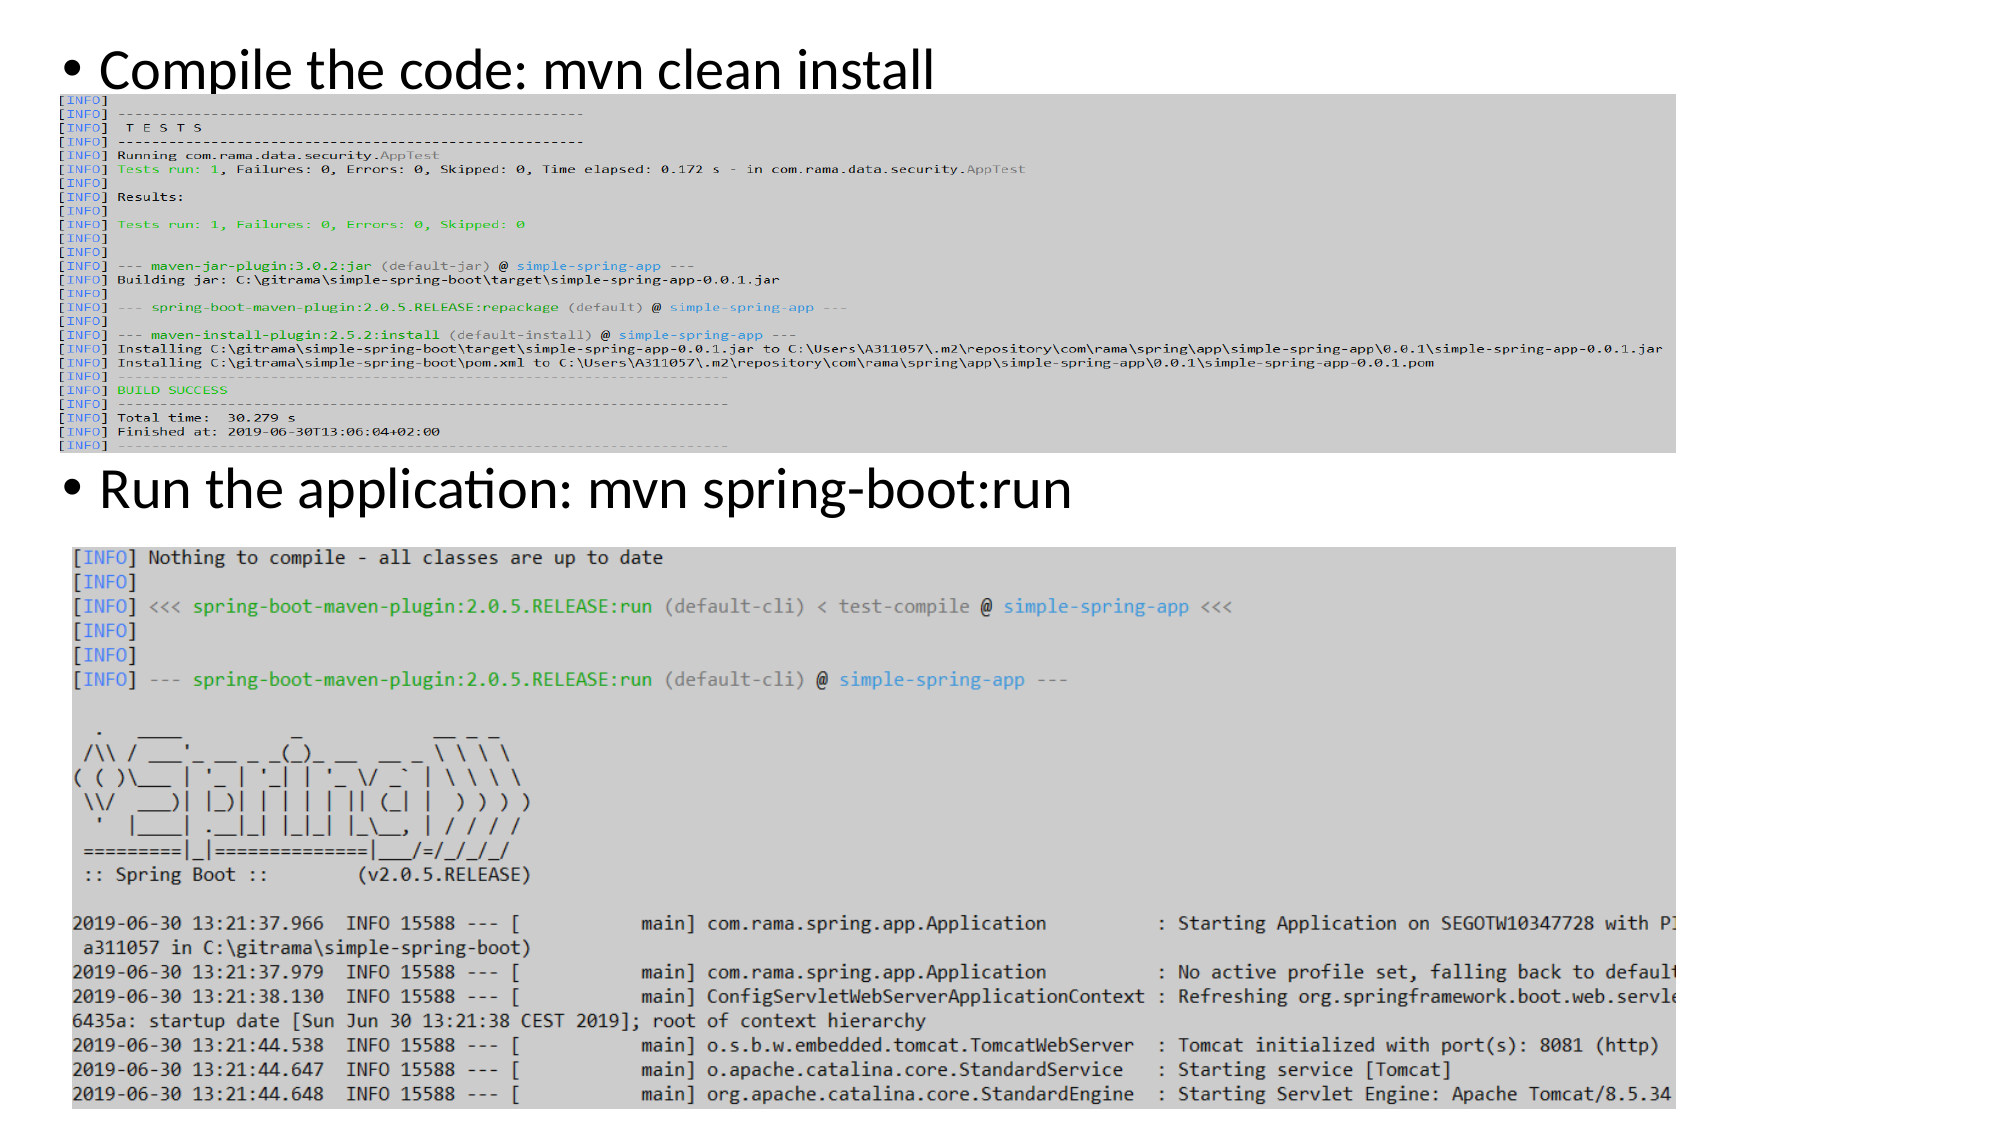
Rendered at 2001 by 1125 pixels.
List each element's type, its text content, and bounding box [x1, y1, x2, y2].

picture [60, 94, 1676, 453]
picture [72, 547, 1676, 1109]
list Compile the code: mvn clean install Run the application: mvn spring-boot:run [47, 31, 1863, 1014]
